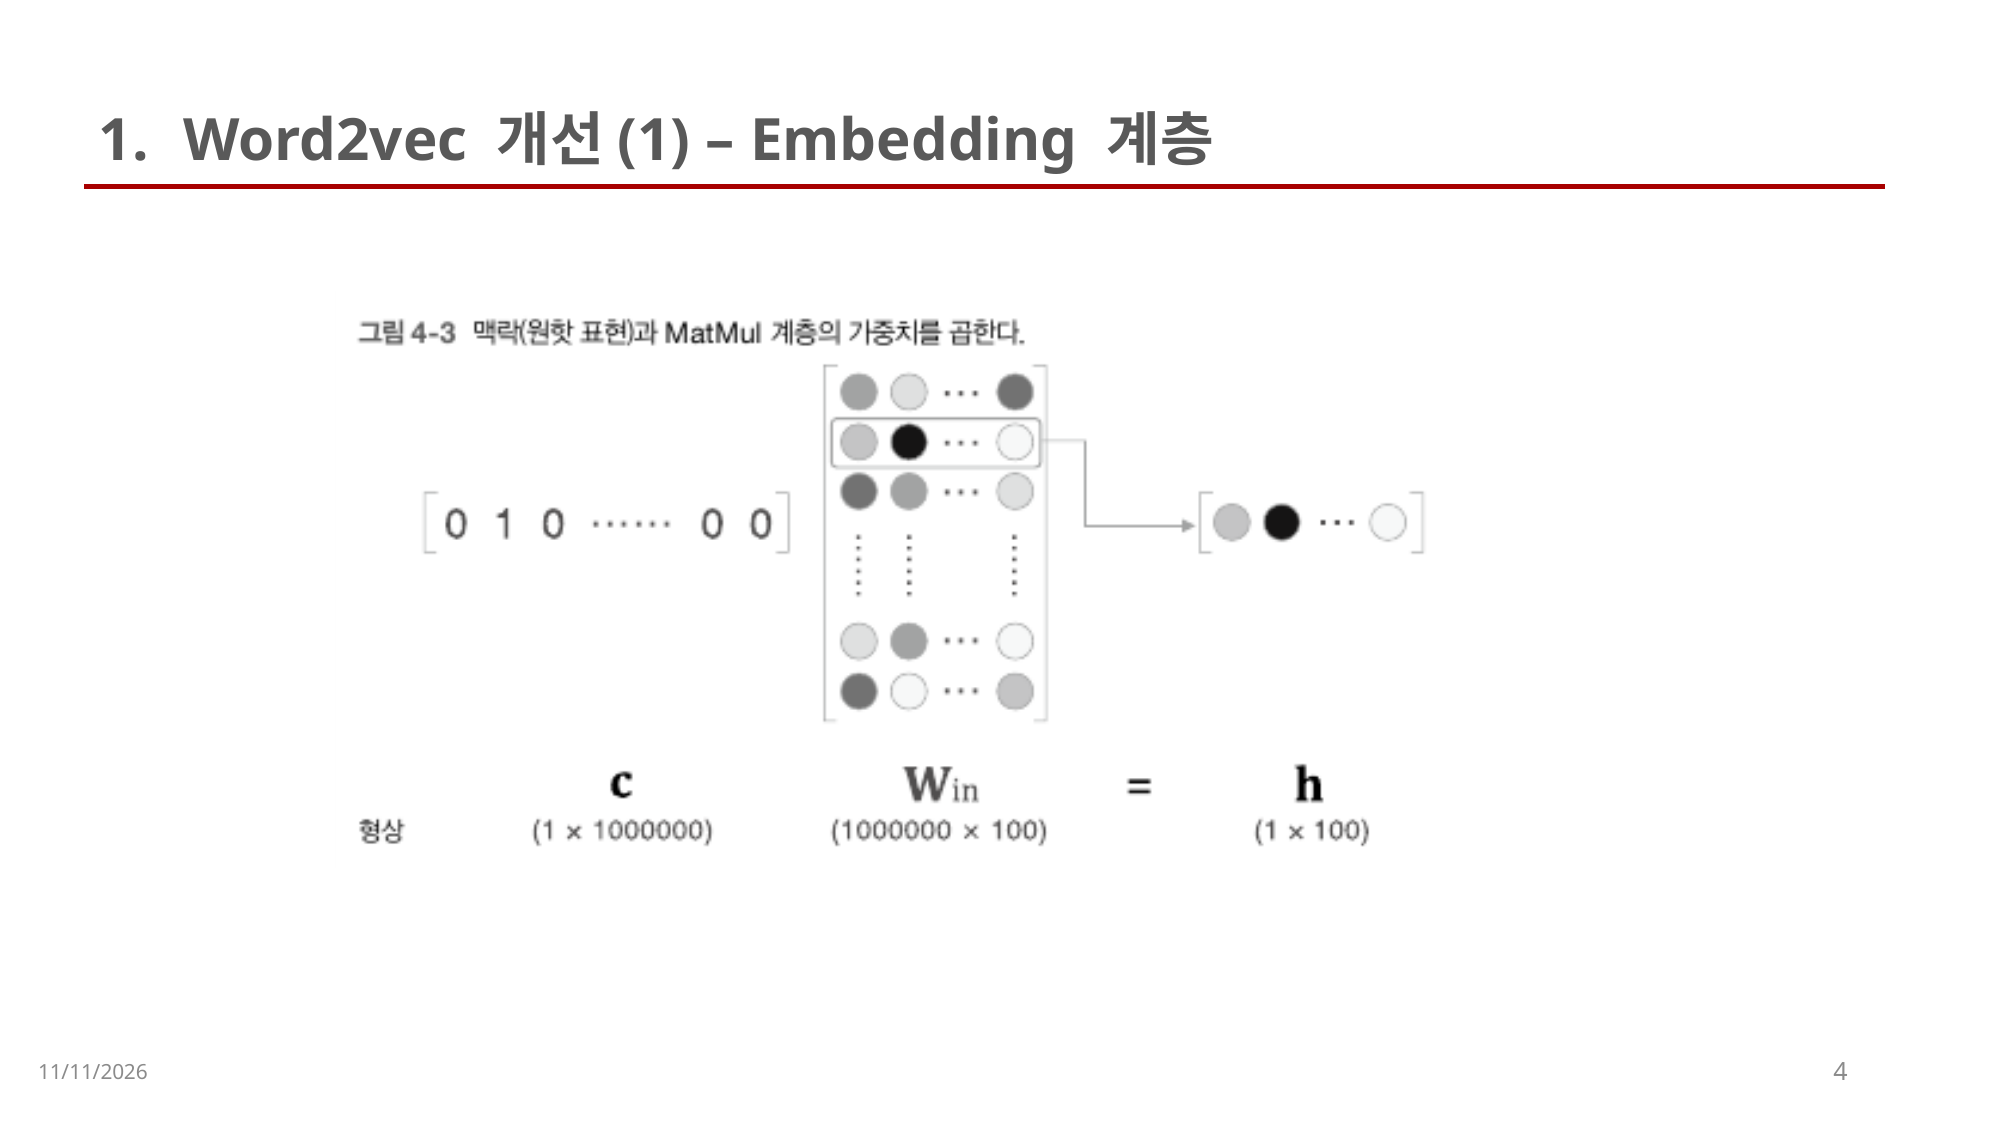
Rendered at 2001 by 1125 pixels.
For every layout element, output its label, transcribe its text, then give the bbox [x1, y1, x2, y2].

text_box Word2vec 개선(1) – Embedding 계층 [84, 94, 1460, 180]
slide_number 4 [1412, 1042, 1863, 1103]
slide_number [23, 1042, 474, 1103]
picture [334, 291, 1625, 868]
